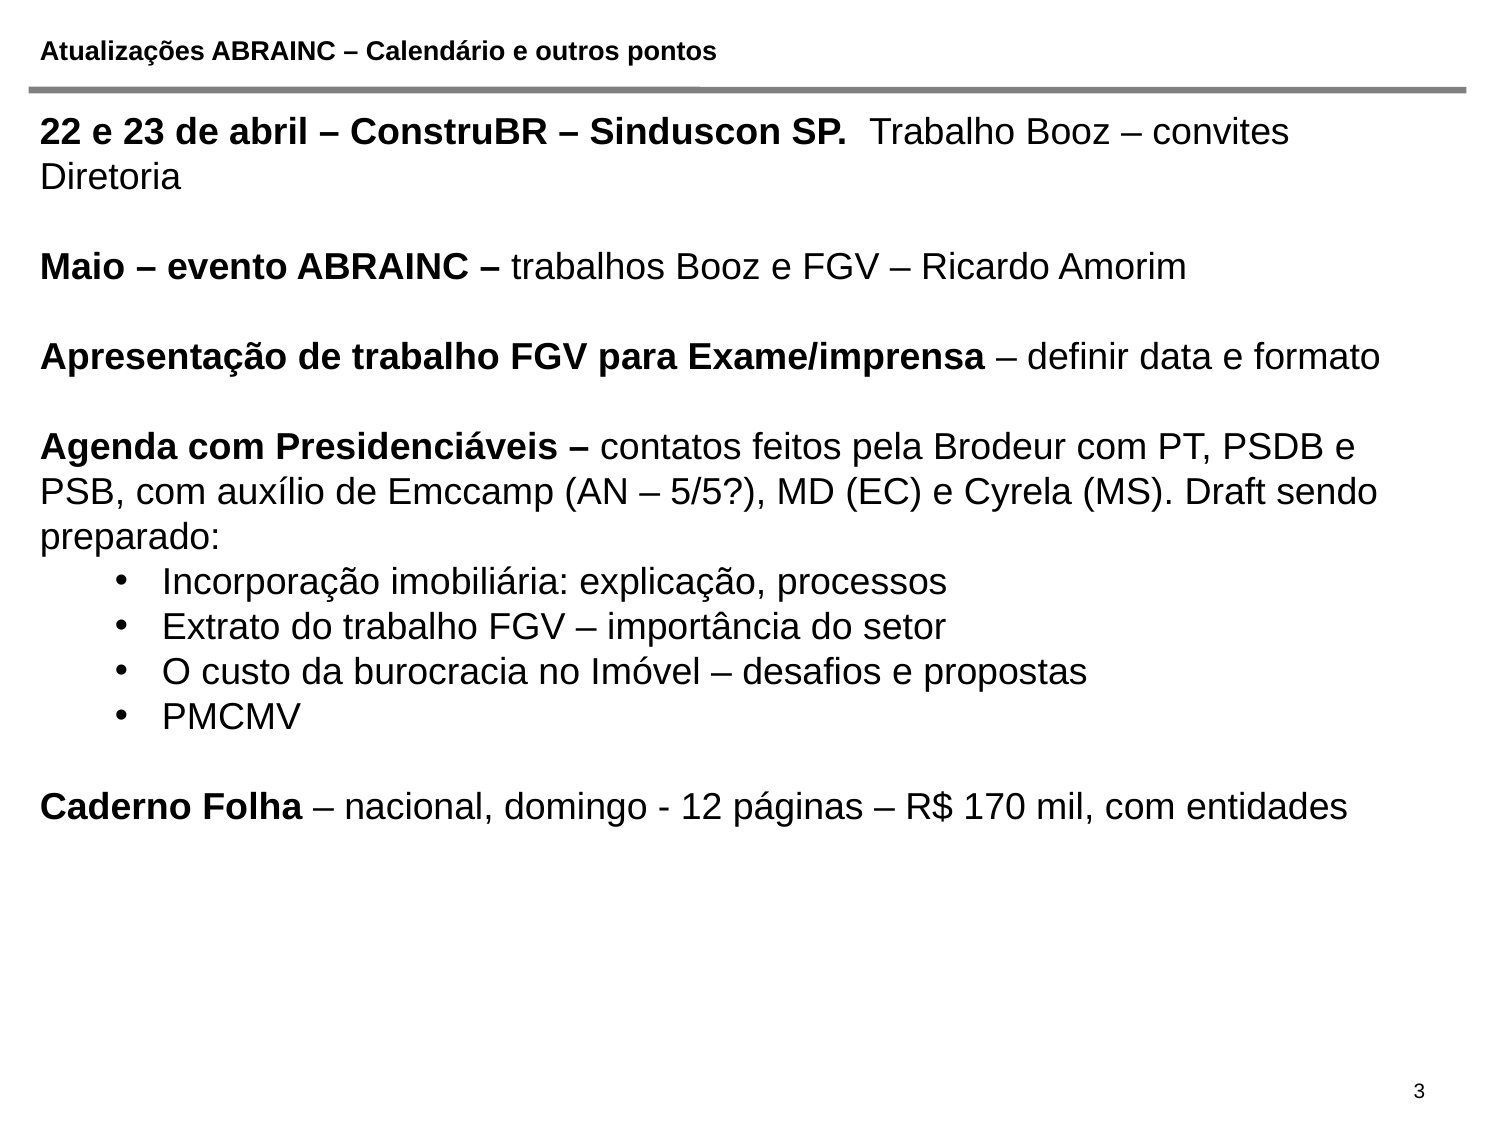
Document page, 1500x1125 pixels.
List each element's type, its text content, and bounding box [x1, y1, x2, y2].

text_box 3 [1074, 1077, 1425, 1103]
text_box 22 e 23 de abril – ConstruBR – Sinduscon SP. Trabalho Booz – convites Diretoria Maio – evento ABRAINC – trabalhos Booz e FGV – Ricardo Amorim Apresentação de trabalho FGV para Exame/imprensa – definir data e formato Agenda com Presidenciáveis – contatos feitos pela Brodeur com PT, PSDB e PSB, com auxílio de Emccamp (AN – 5/5?), MD (EC) e Cyrela (MS). Draft sendo preparado: Incorporação imobiliária: explicação, processos Extrato do trabalho FGV – importância do setor O custo da burocracia no Imóvel – desafios e propostas PMCMV Caderno Folha – nacional, domingo - 12 páginas – R$ 170 mil, com entidades [29, 101, 1445, 1013]
title Atualizações ABRAINC – Calendário e outros pontos [39, 37, 1467, 91]
